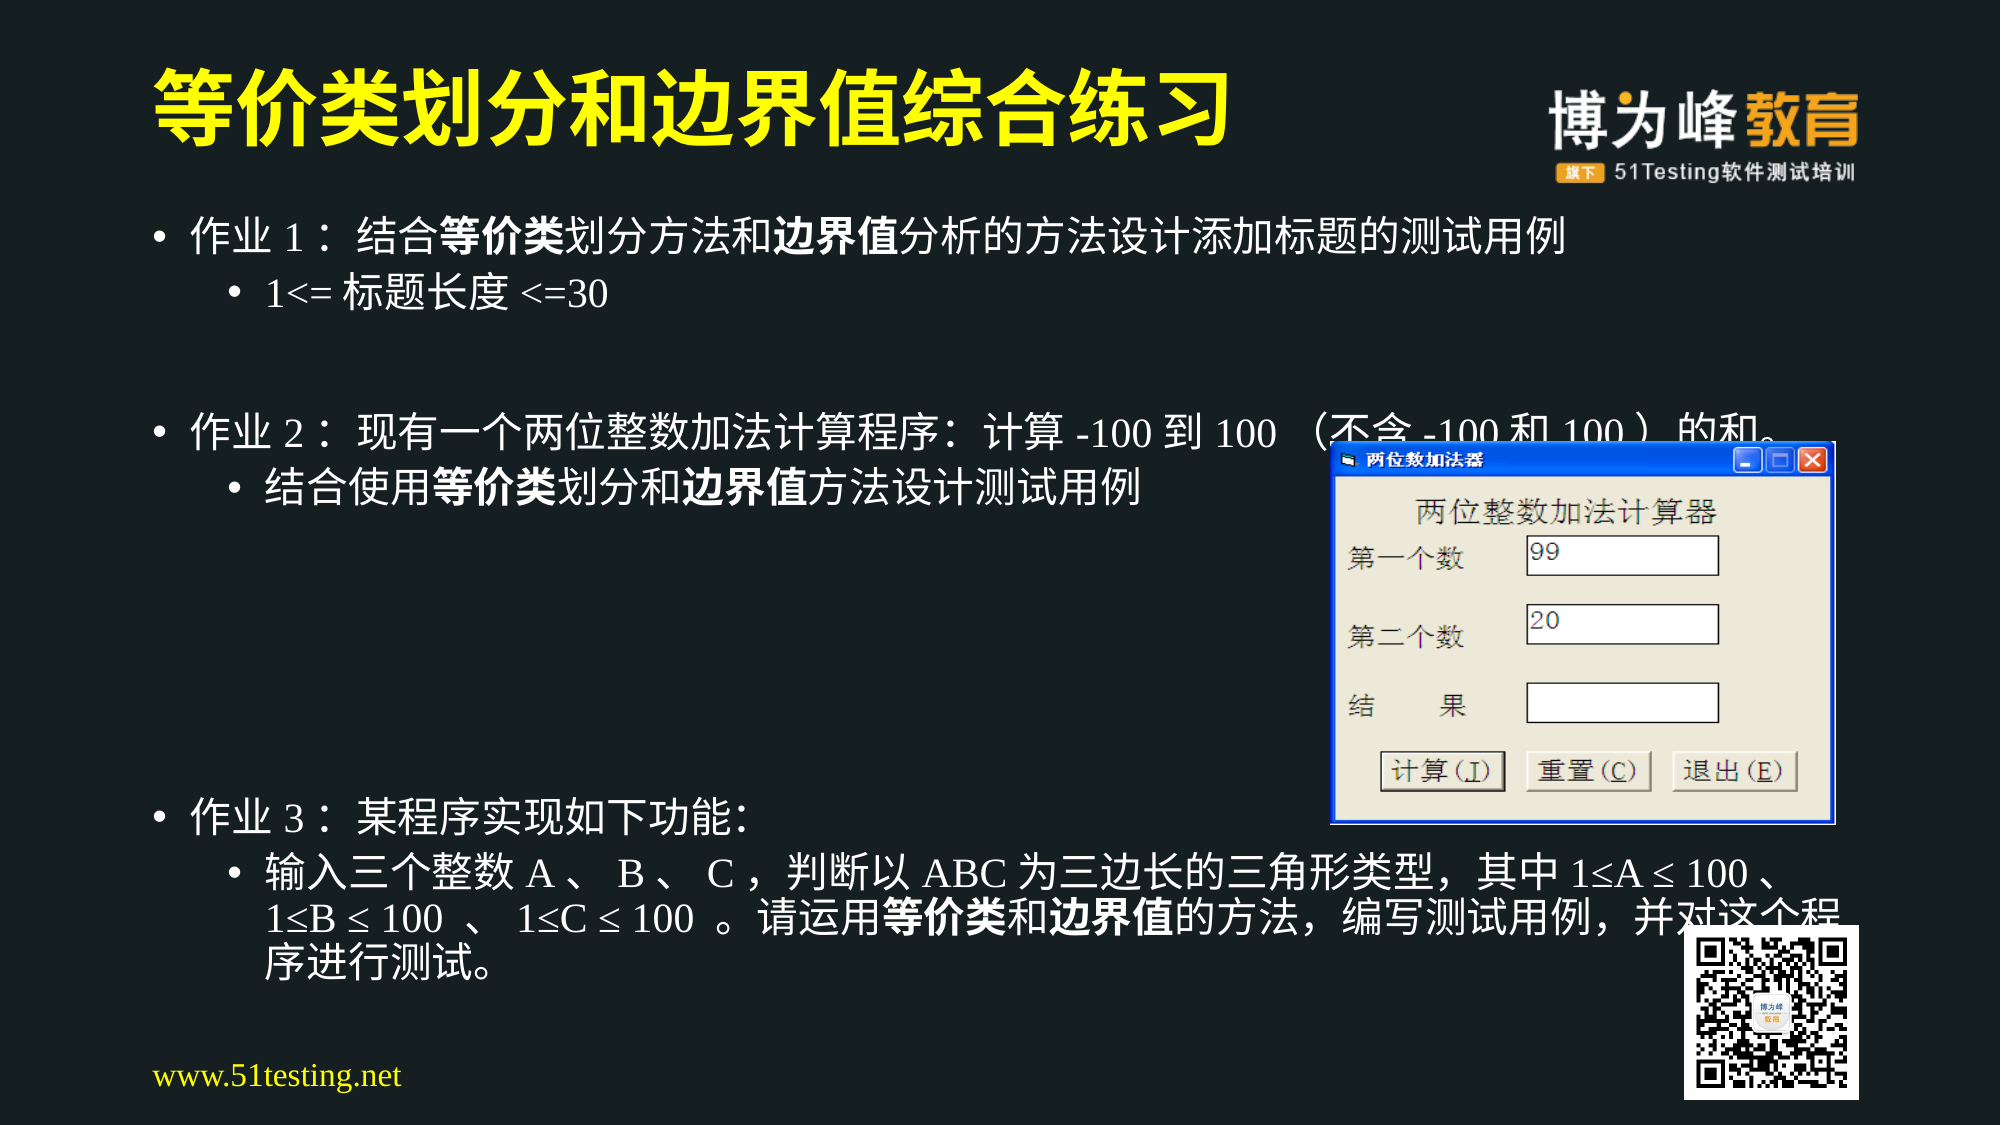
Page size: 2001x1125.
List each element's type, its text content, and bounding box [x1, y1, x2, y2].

picture [1330, 441, 1836, 825]
picture [1684, 1014, 1859, 1100]
list 作业1：结合等价类划分方法和边界值分析的方法设计添加标题的测试用例 1<=标题长度<=30 作业2：现有一个两位整数加法计算程序：计算-100到100（不含-100和100）的和。 结合使用等价类划分和边界值方法设计测试用例 作业3：某程序实现如下功能： 输入三个整数A、B、C，判断以ABC为三边长的三角形类型，其中1≤A ≤ 100、 1≤B ≤ 100 、1≤C ≤ 100 。请运用等价类和边界值的方法，编写测试用例，并对这个程序进行测试。 [137, 208, 1863, 1014]
slide_number www.51testing.net [137, 1042, 588, 1103]
title 等价类划分和边界值综合练习 [137, 59, 1863, 185]
